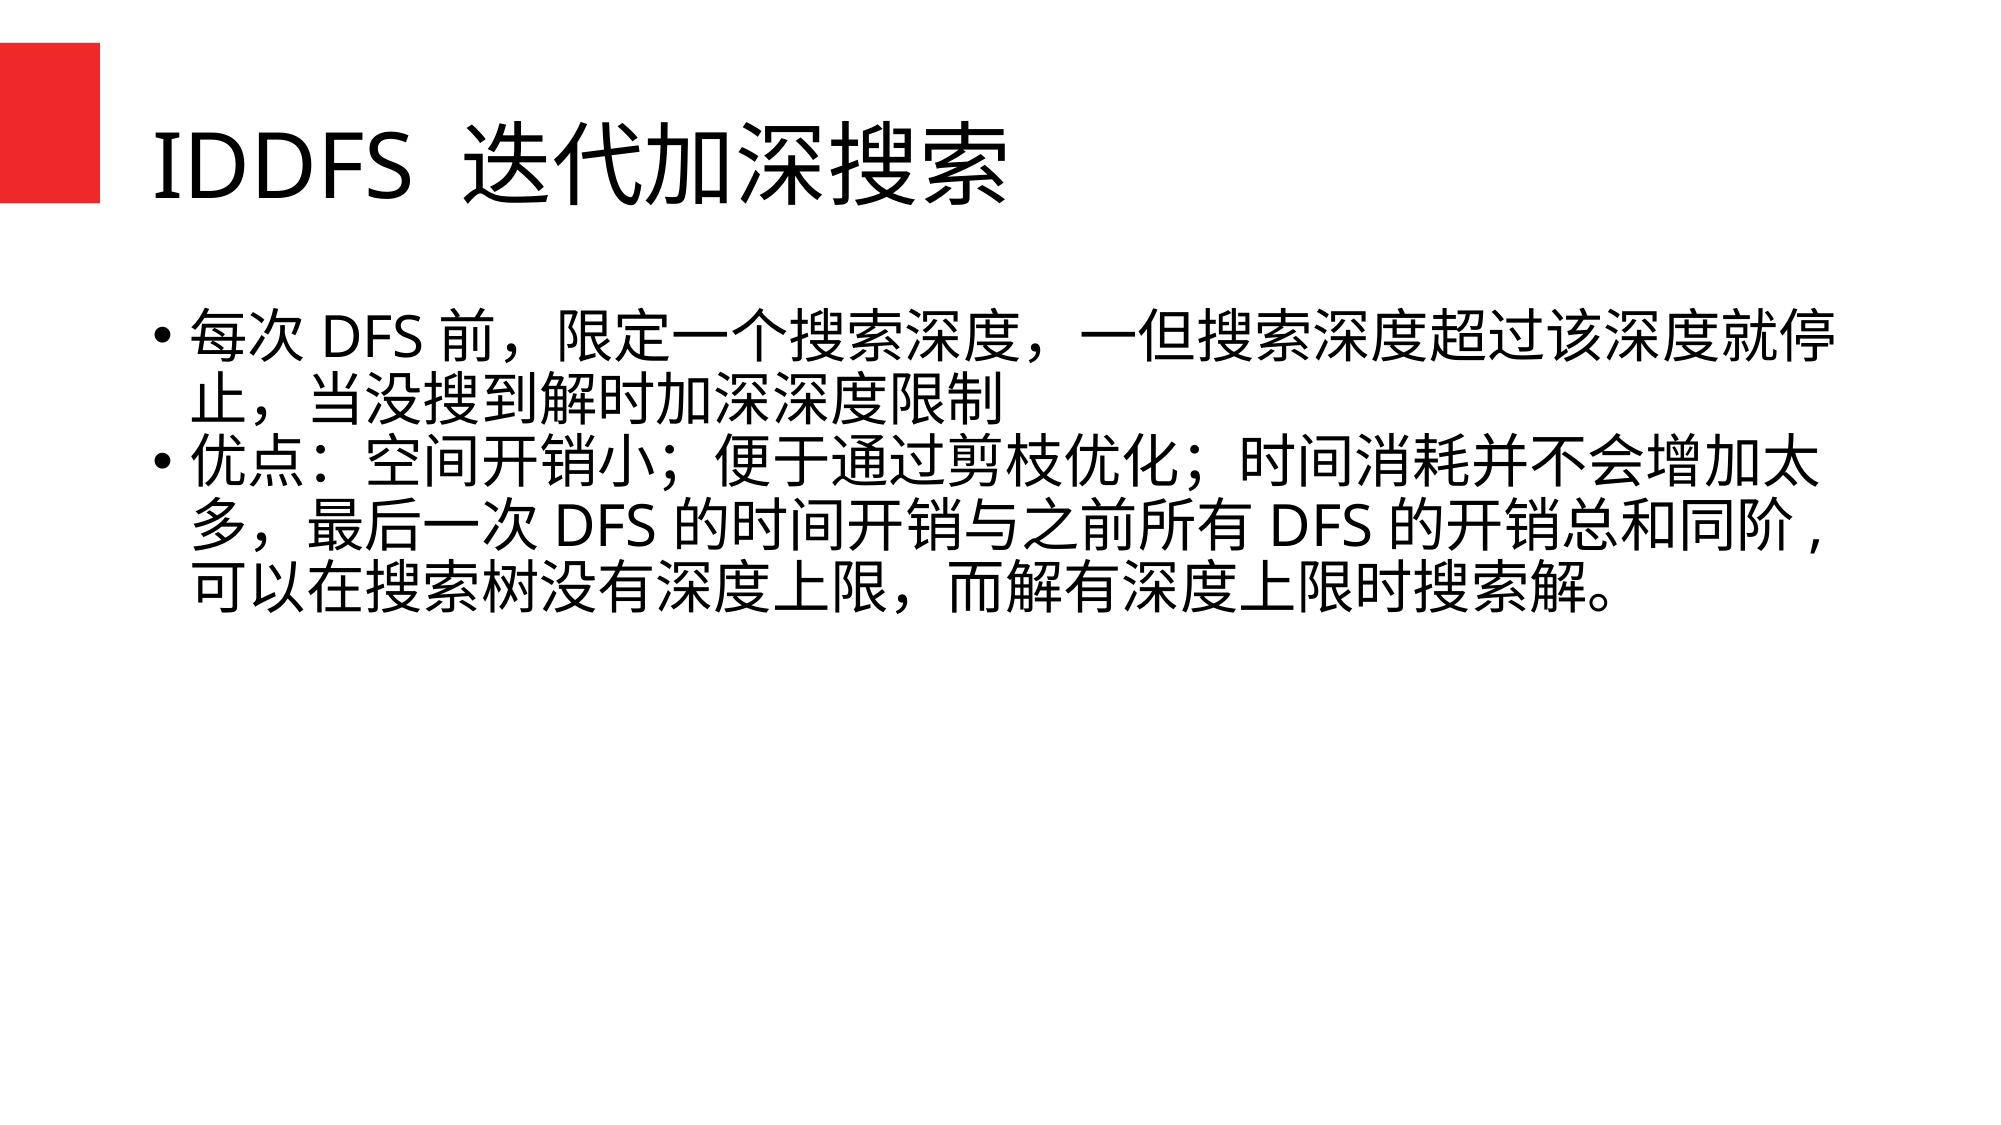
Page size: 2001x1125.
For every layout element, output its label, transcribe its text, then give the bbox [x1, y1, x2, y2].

text_box 每次DFS前，限定一个搜索深度，一但搜索深度超过该深度就停止，当没搜到解时加深深度限制 优点：空间开销小；便于通过剪枝优化；时间消耗并不会增加太多，最后一次DFS的时间开销与之前所有DFS的开销总和同阶,可以在搜索树没有深度上限，而解有深度上限时搜索解。 [137, 299, 1863, 1013]
text_box IDDFS 迭代加深搜索 [137, 59, 1863, 278]
